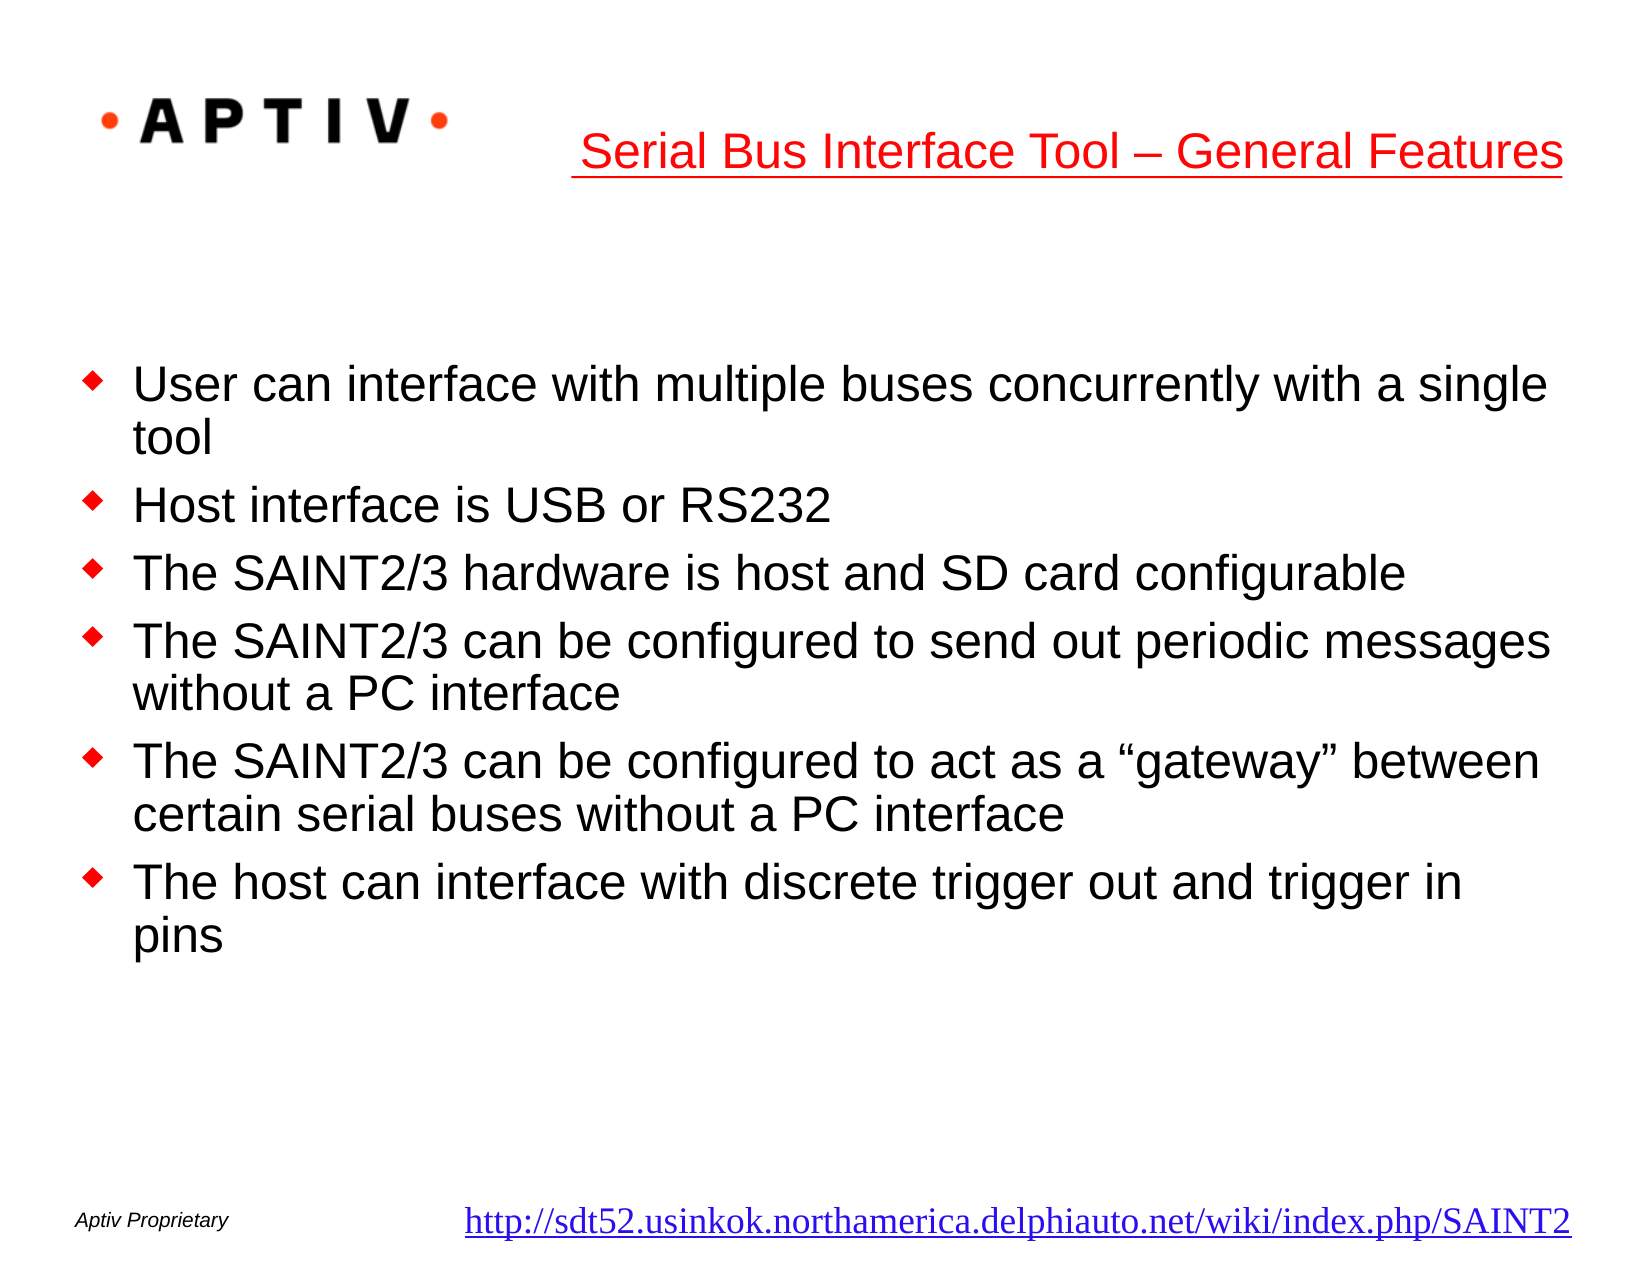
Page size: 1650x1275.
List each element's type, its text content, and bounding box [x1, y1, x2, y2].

picture [92, 73, 469, 169]
title Serial Bus Interface Tool – General Features [515, 15, 1566, 179]
list User can interface with multiple buses concurrently with a single tool Host interface is USB or RS232 The SAINT2/3 hardware is host and SD card configurable The SAINT2/3 can be configured to send out periodic messages without a PC interface The SAINT2/3 can be configured to act as a “gateway” between certain serial buses without a PC interface The host can interface with discrete trigger out and trigger in pins [65, 351, 1571, 1061]
